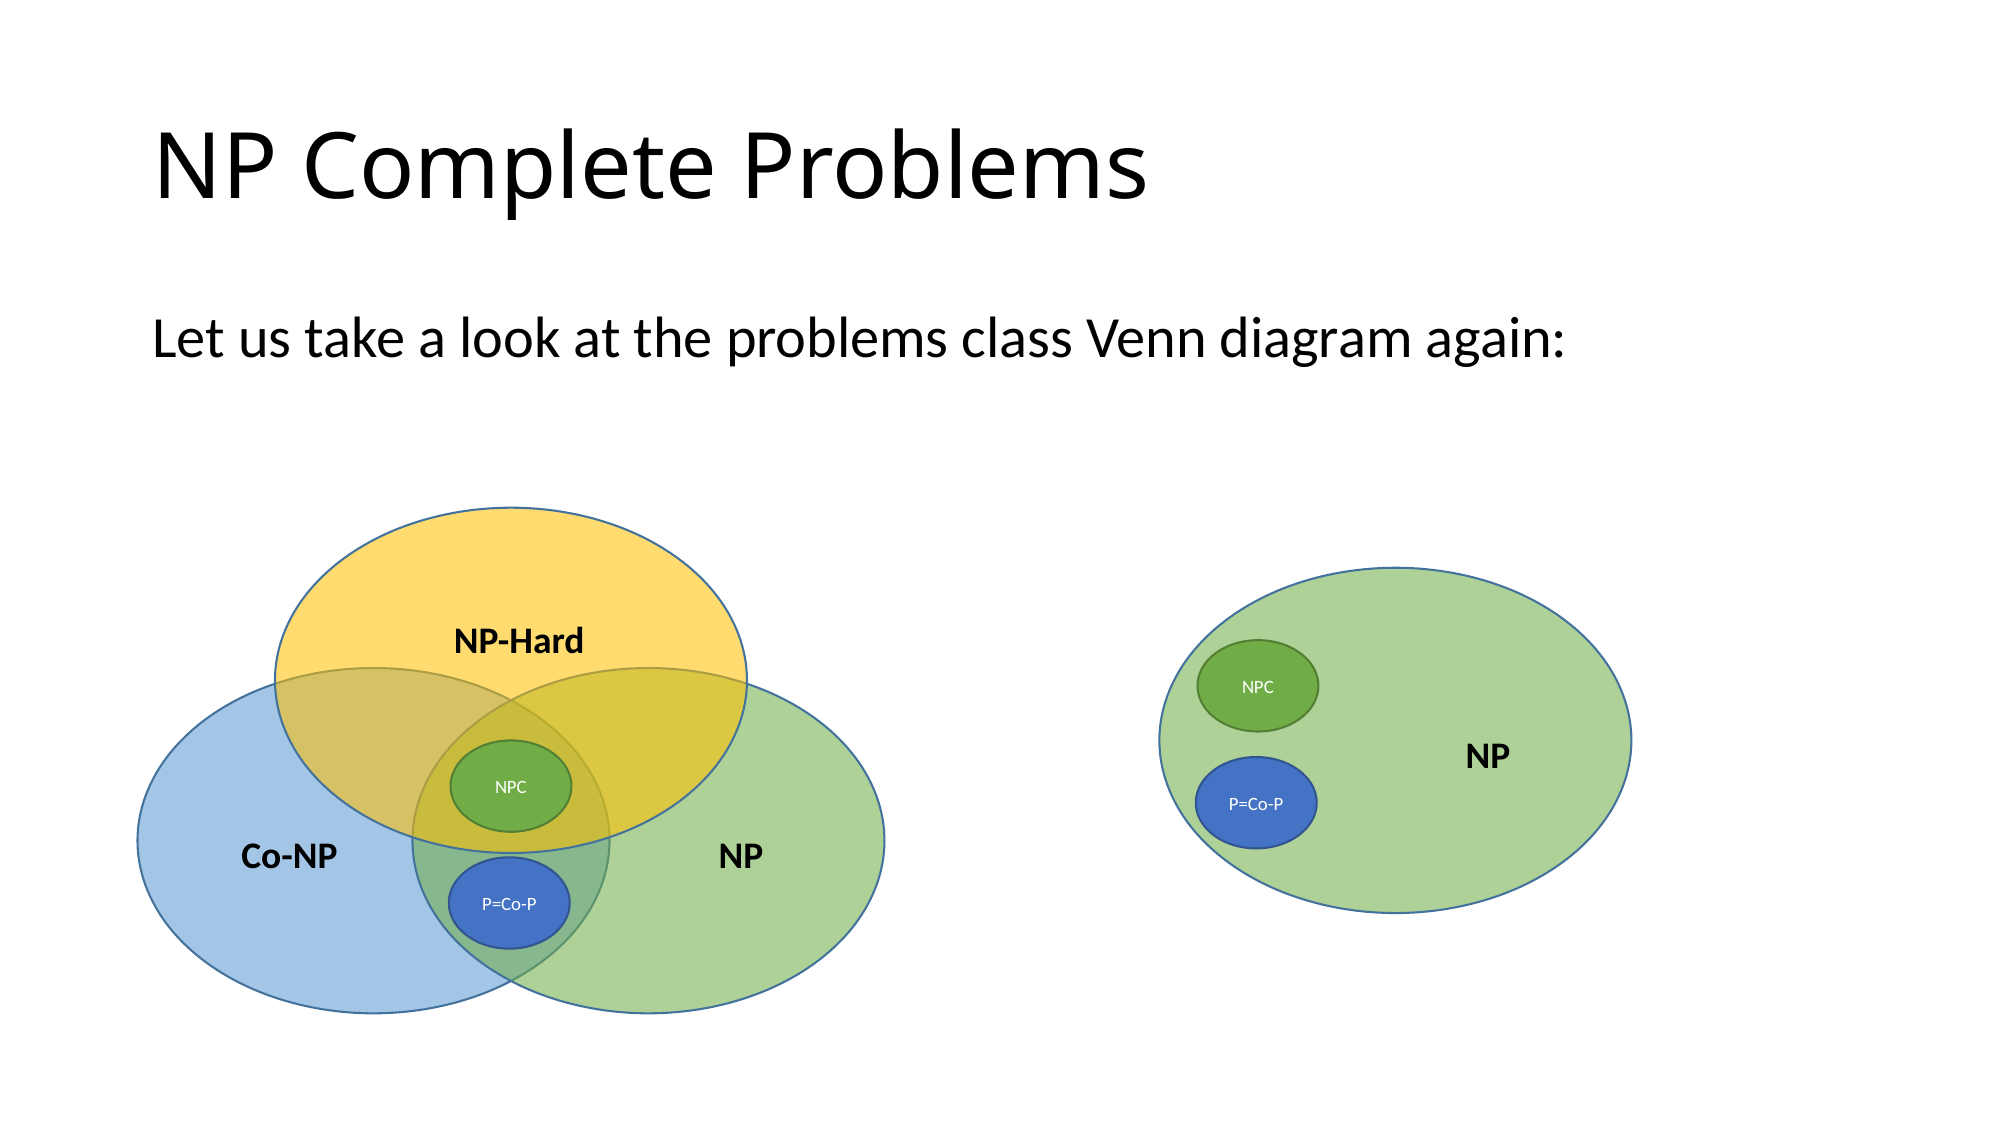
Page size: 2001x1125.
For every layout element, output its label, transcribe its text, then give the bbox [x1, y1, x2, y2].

text_box NP [1450, 723, 1526, 783]
text_box [1158, 566, 1633, 915]
title NP Complete Problems [137, 59, 1863, 278]
text_box NPC [1196, 639, 1320, 733]
list Let us take a look at the problems class Venn diagram again: [137, 299, 1863, 1014]
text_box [137, 507, 885, 1014]
text_box P=Co-P [1194, 755, 1318, 850]
